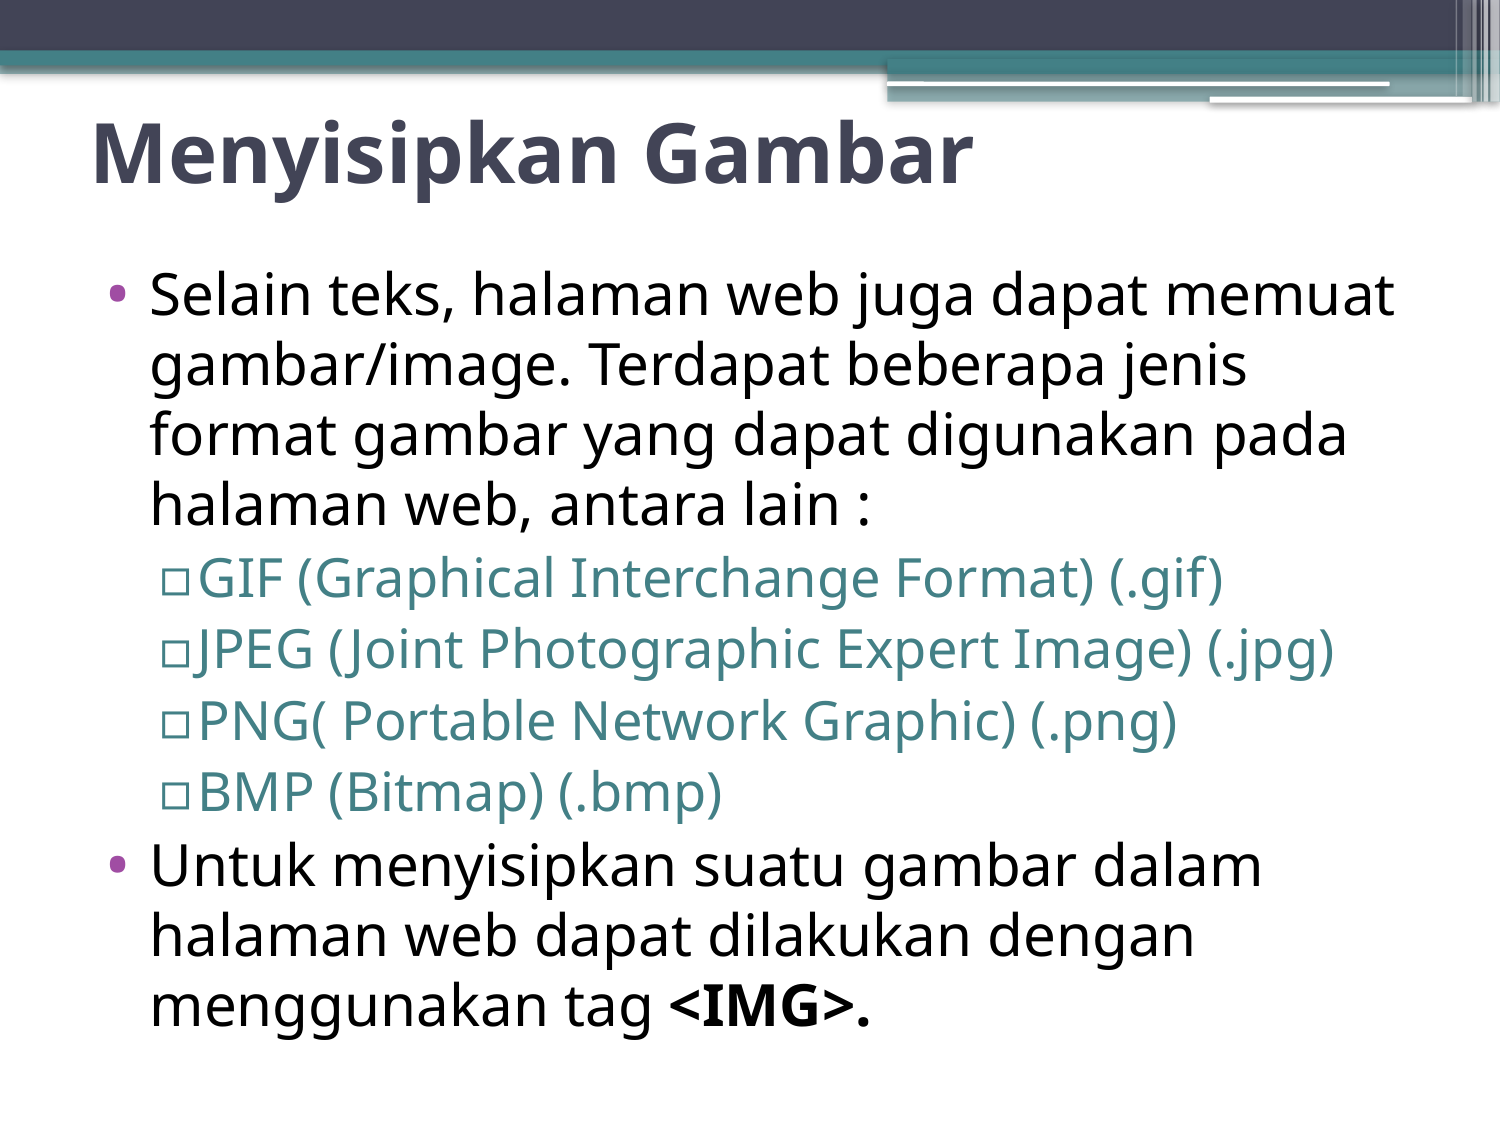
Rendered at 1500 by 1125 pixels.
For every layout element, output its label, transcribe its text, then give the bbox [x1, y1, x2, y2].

list Selain teks, halaman web juga dapat memuat gambar/image. Terdapat beberapa jenis format gambar yang dapat digunakan pada halaman web, antara lain : GIF (Graphical Interchange Format) (.gif) JPEG (Joint Photographic Expert Image) (.jpg) PNG( Portable Network Graphic) (.png) BMP (Bitmap) (.bmp) Untuk menyisipkan suatu gambar dalam halaman web dapat dilakukan dengan menggunakan tag <IMG>. [75, 249, 1425, 1079]
title Menyisipkan Gambar [75, 62, 1425, 238]
